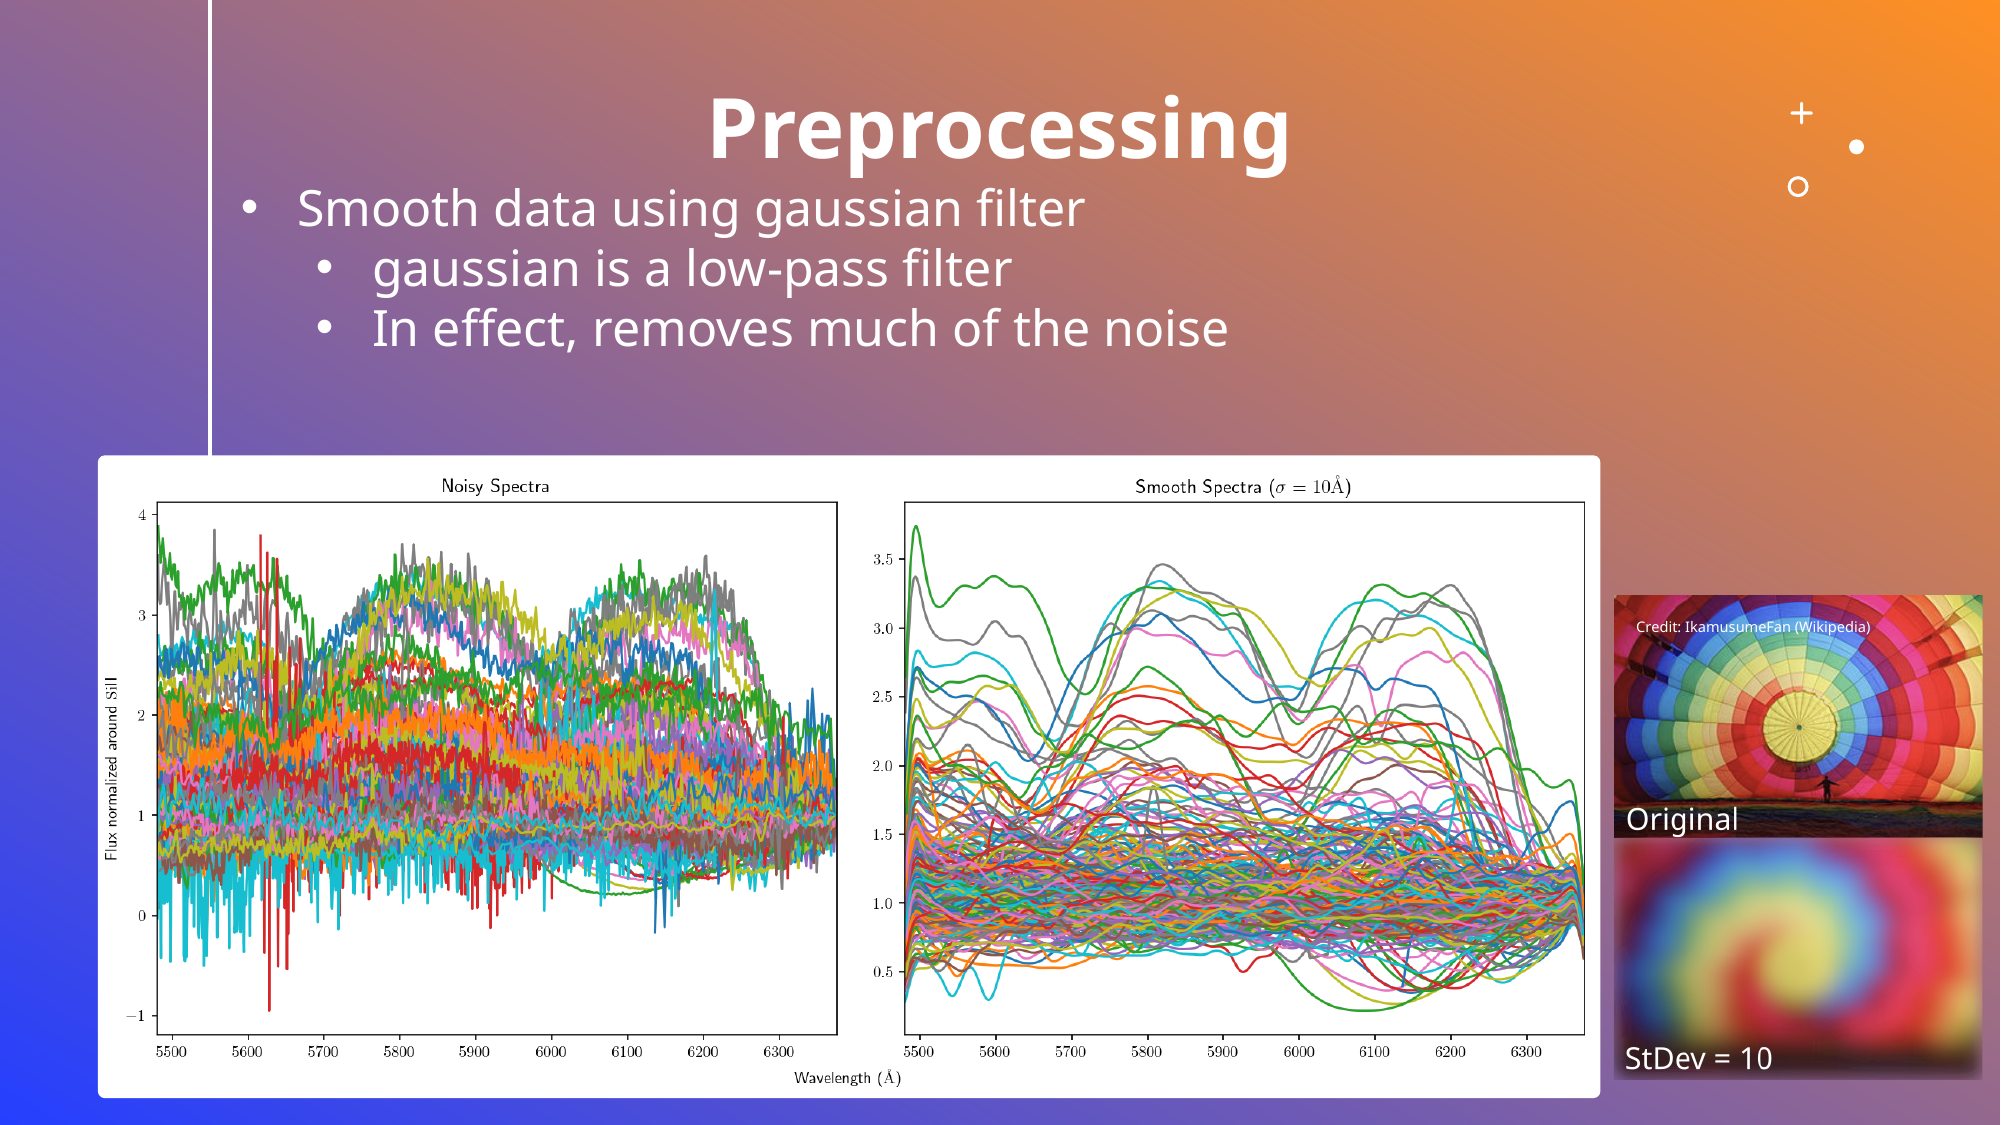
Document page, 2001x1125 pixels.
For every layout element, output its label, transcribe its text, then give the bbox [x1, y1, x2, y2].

picture [97, 455, 1601, 1099]
text_box Smooth data using gaussian filter gaussian is a low-pass filter In effect, removes much of the noise [226, 169, 1760, 364]
picture [1613, 595, 1983, 1080]
text_box Preprocessing [692, 67, 1308, 169]
